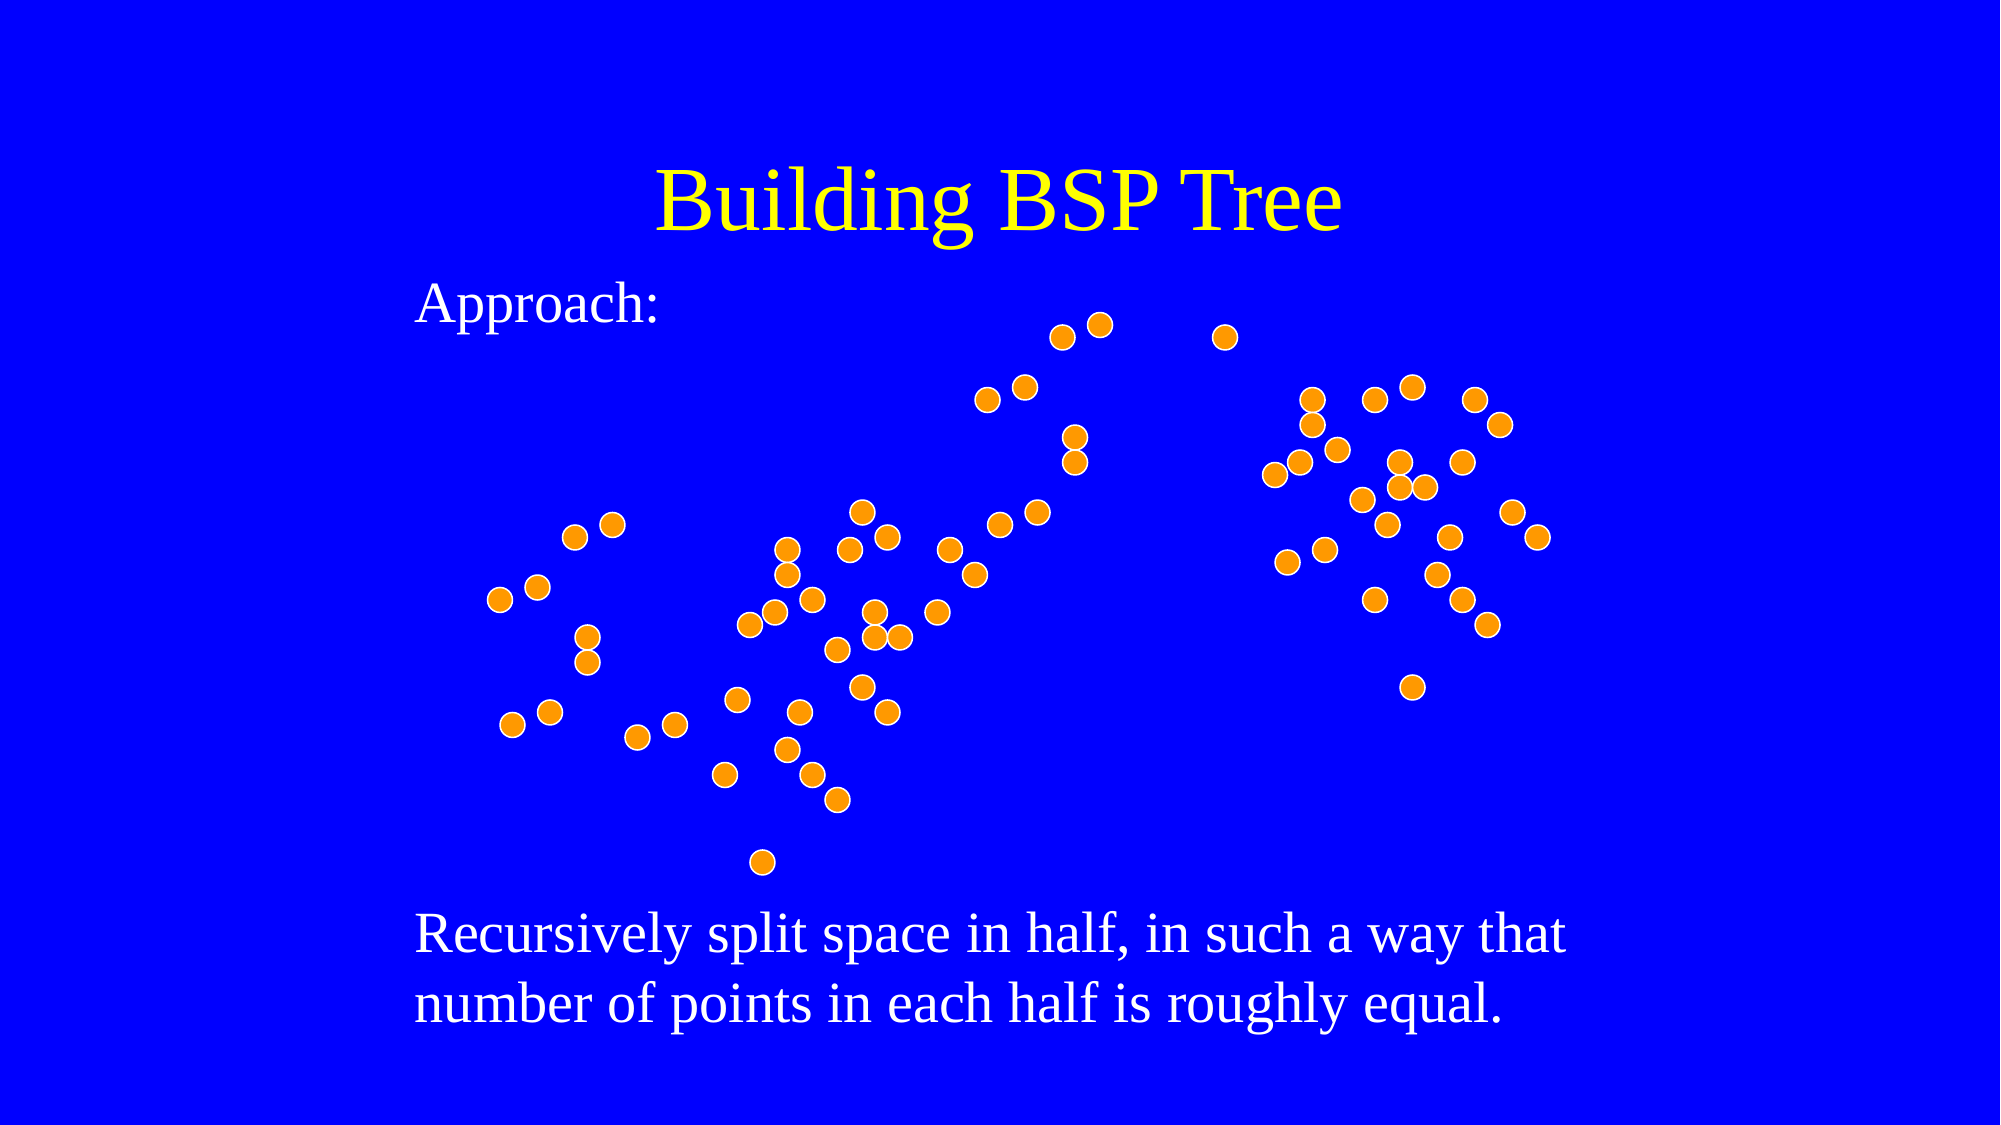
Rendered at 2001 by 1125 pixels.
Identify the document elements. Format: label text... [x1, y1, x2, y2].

text_box Approach: Recursively split space in half, in such a way that number of points in each half is roughly equal. [399, 256, 1582, 1112]
title Building BSP Tree [150, 99, 1850, 288]
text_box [487, 312, 1550, 875]
